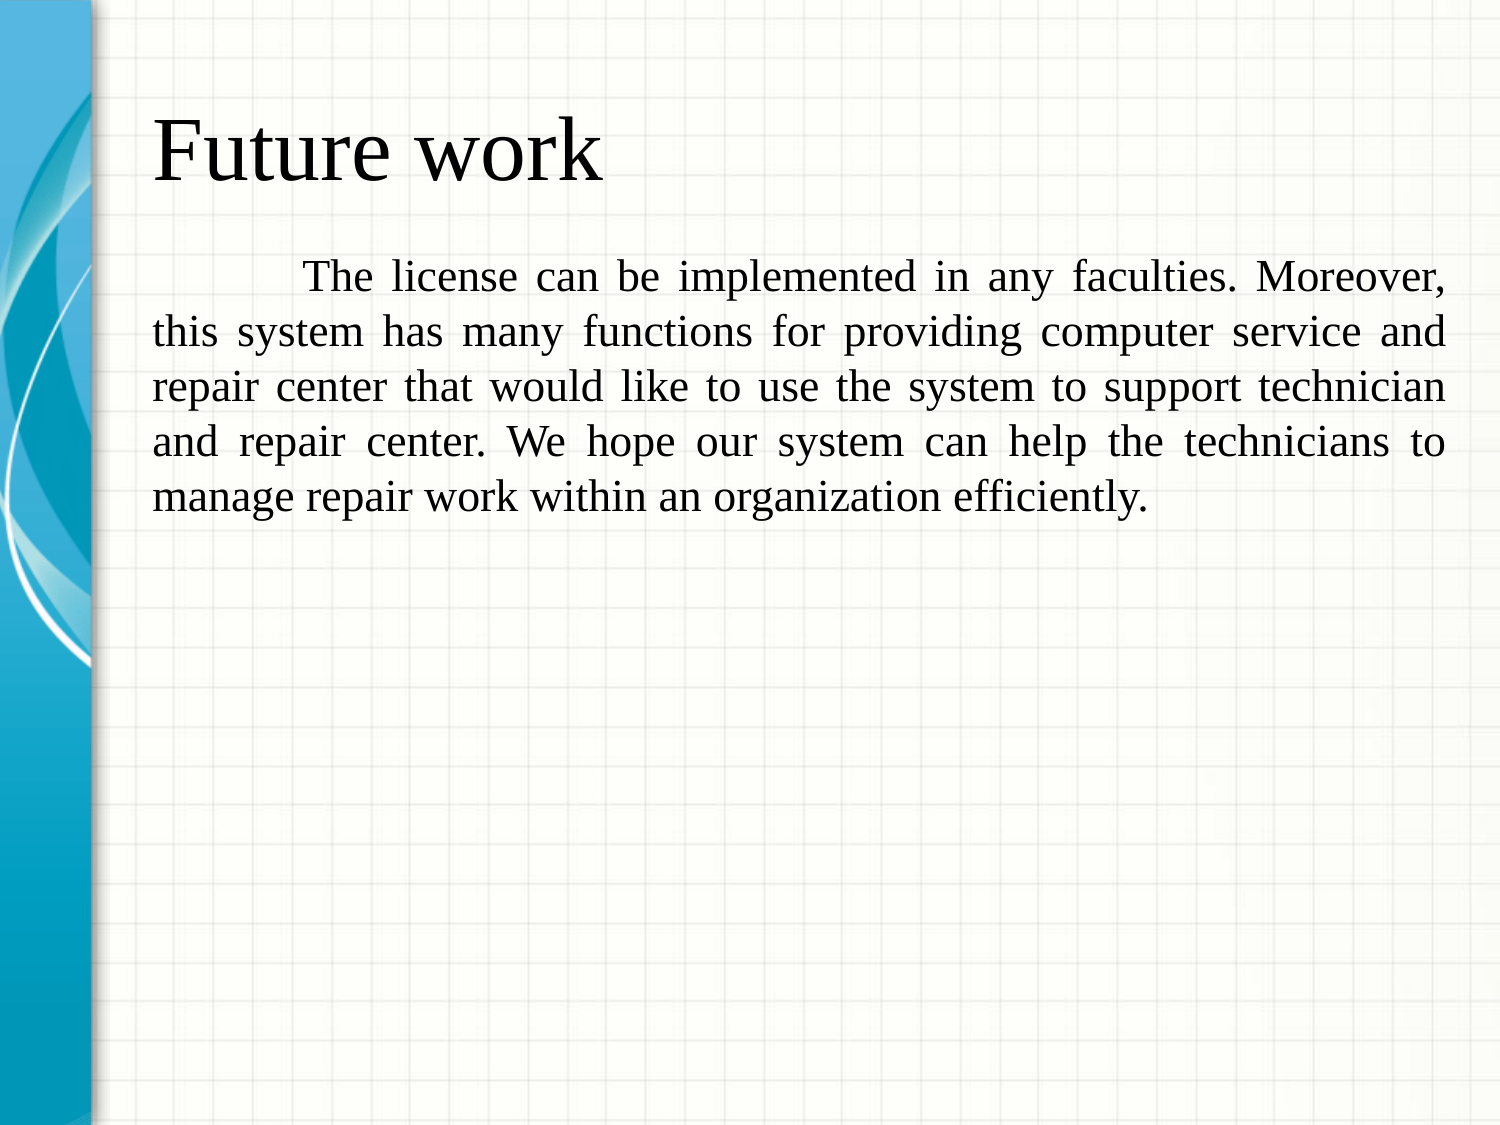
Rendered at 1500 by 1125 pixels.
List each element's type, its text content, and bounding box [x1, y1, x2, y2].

picture [0, 0, 1500, 1125]
list The license can be implemented in any faculties. Moreover, this system has many functions for providing computer service and repair center that would like to use the system to support technician and repair center. We hope our system can help the technicians to manage repair work within an organization efficiently. [137, 237, 1463, 981]
title Future work [137, 50, 1463, 237]
